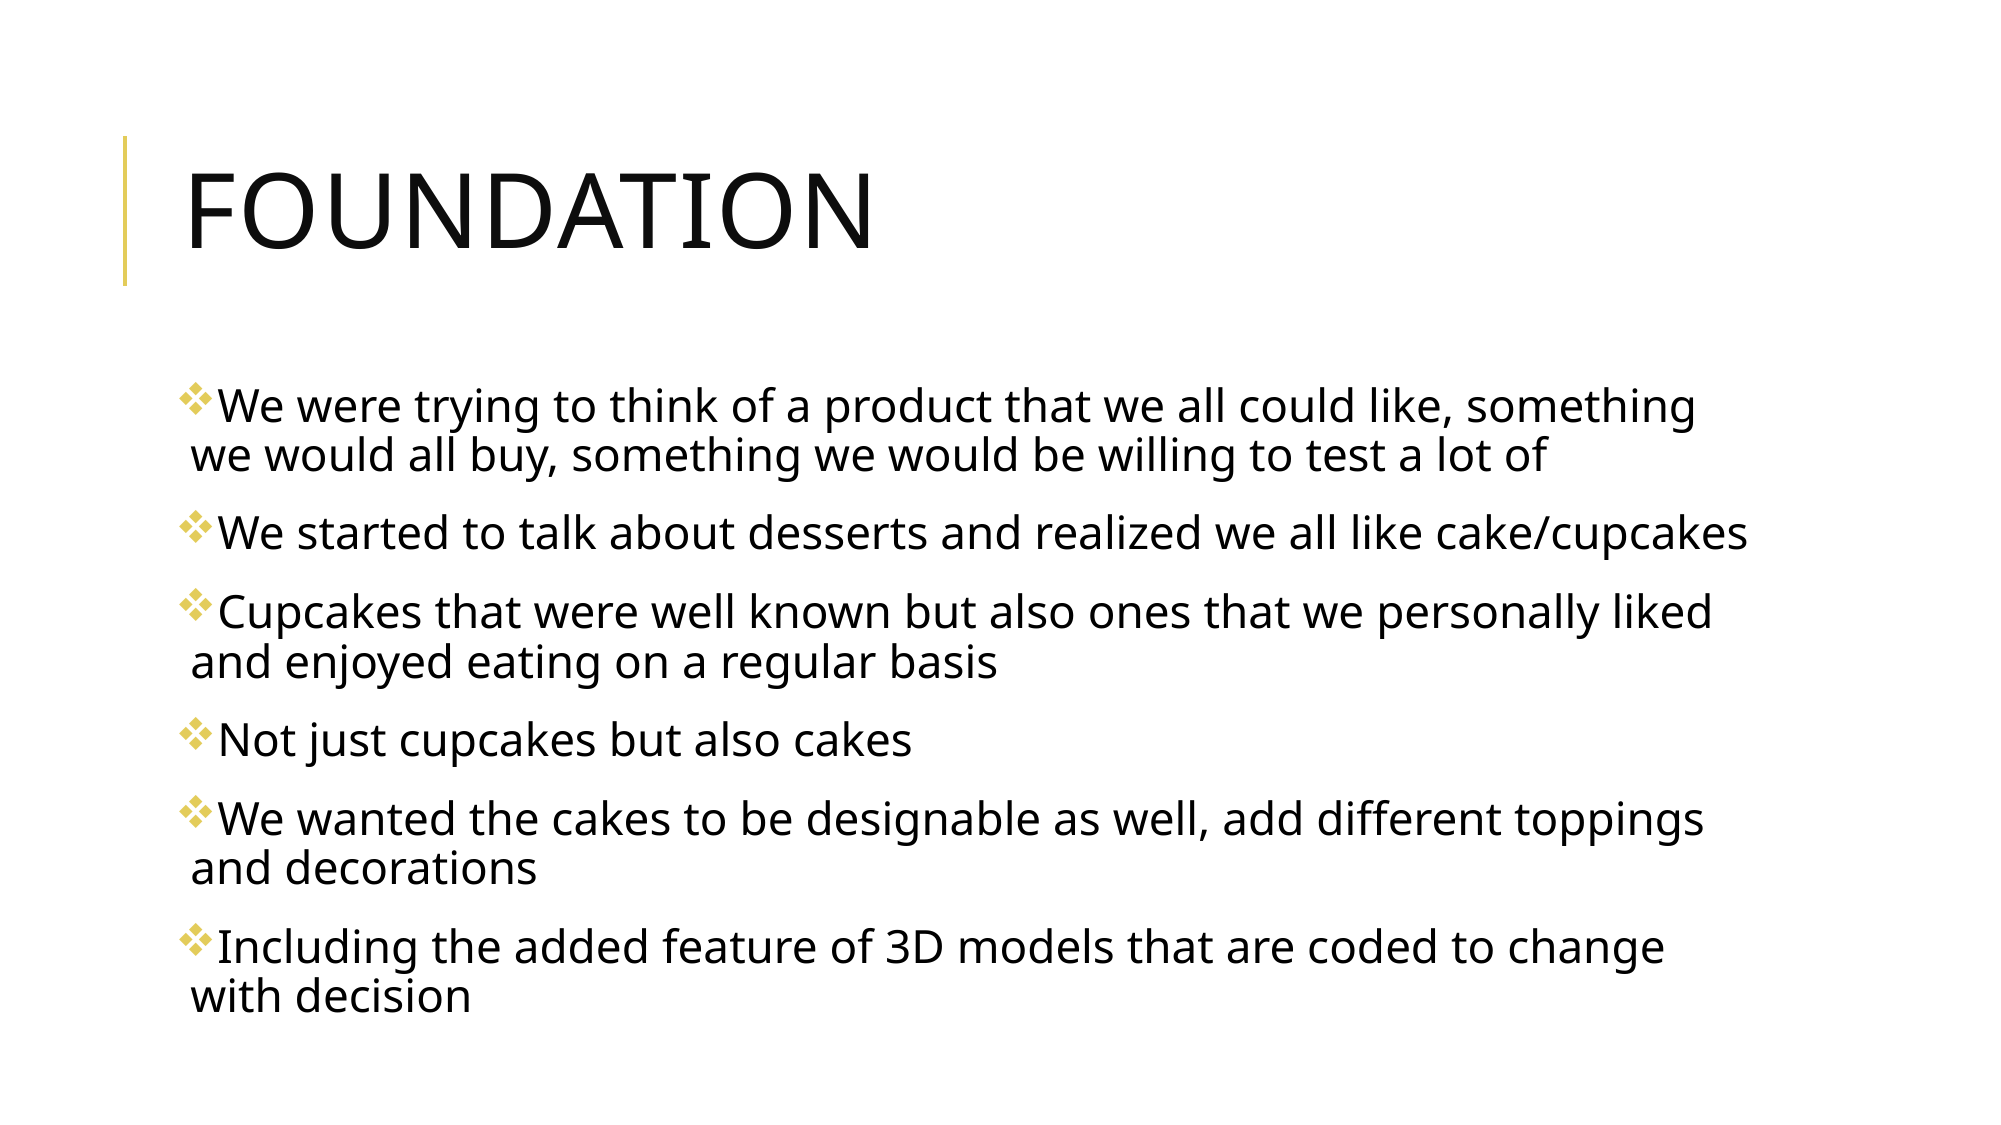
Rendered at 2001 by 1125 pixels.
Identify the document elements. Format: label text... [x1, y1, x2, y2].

title Foundation [168, 96, 1763, 342]
list We were trying to think of a product that we all could like, something we would all buy, something we would be willing to test a lot of We started to talk about desserts and realized we all like cake/cupcakes Cupcakes that were well known but also ones that we personally liked and enjoyed eating on a regular basis Not just cupcakes but also cakes We wanted the cakes to be designable as well, add different toppings and decorations Including the added feature of 3D models that are coded to change with decision [168, 375, 1763, 1035]
